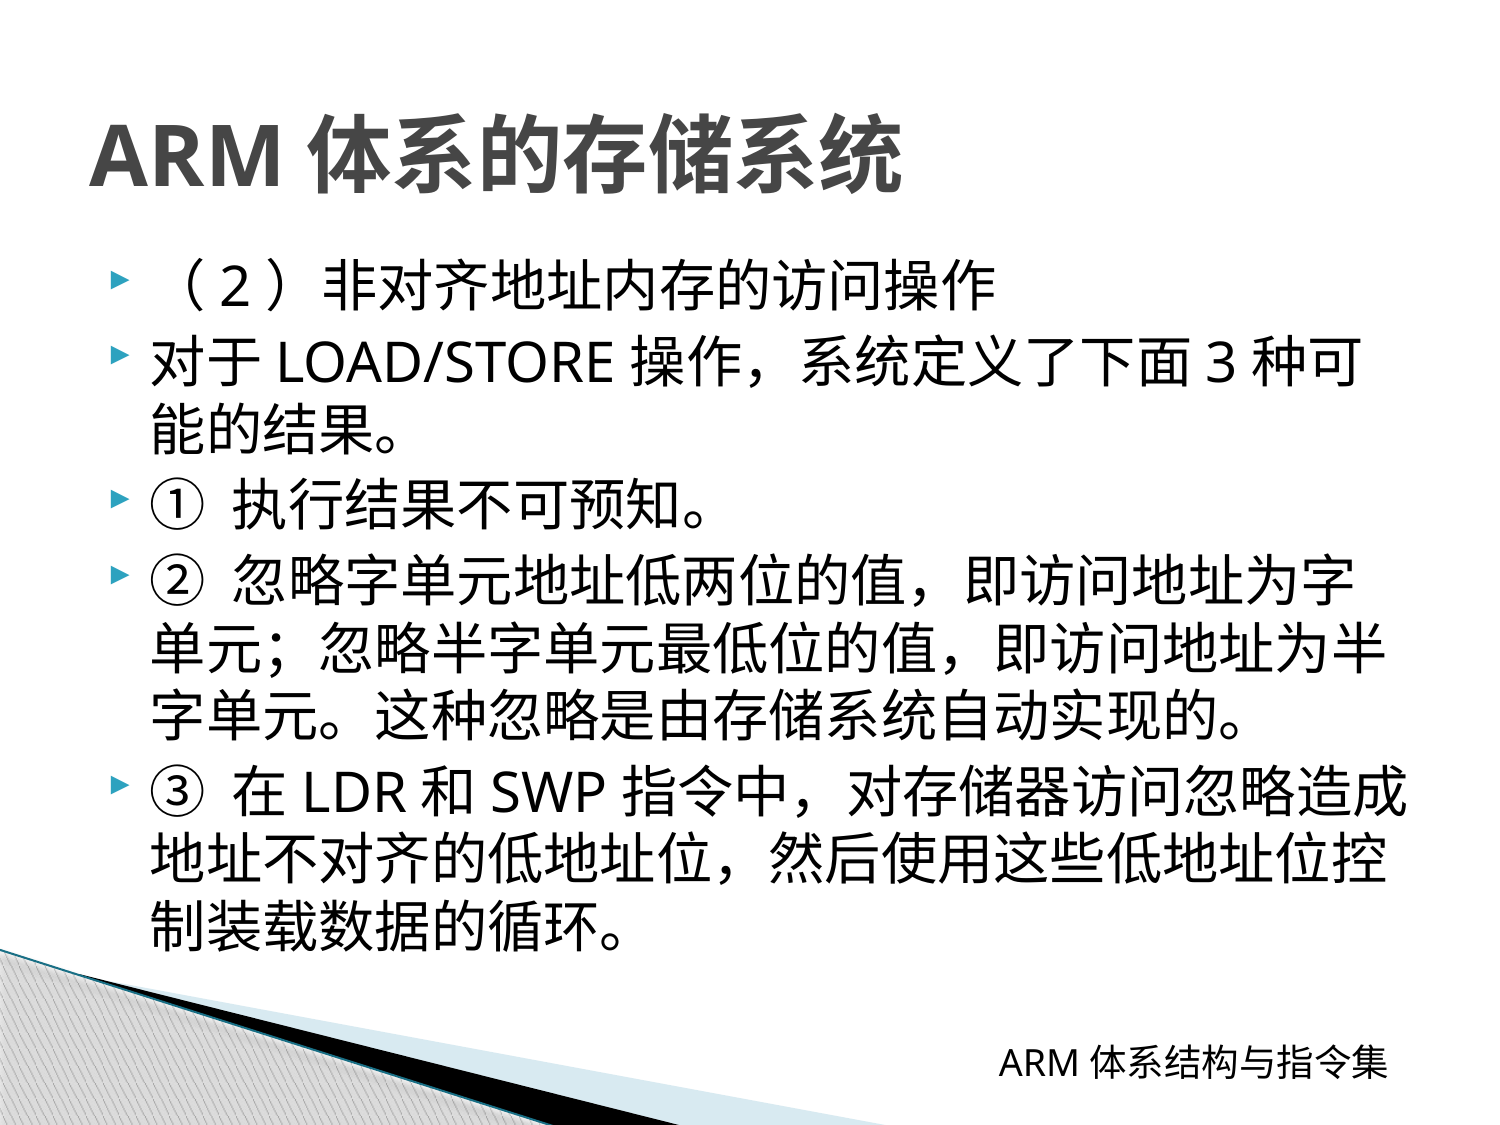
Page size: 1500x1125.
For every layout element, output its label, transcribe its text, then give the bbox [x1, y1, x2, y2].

list （2）非对齐地址内存的访问操作 对于LOAD/STORE操作，系统定义了下面3种可能的结果。 ① 执行结果不可预知。 ② 忽略字单元地址低两位的值，即访问地址为字单元；忽略半字单元最低位的值，即访问地址为半字单元。这种忽略是由存储系统自动实现的。 ③ 在LDR和SWP指令中，对存储器访问忽略造成地址不对齐的低地址位，然后使用这些低地址位控制装载数据的循环。 [75, 247, 1425, 986]
title ARM体系的存储系统 [75, 58, 1425, 247]
text_box ARM体系结构与指令集 [867, 1031, 1430, 1091]
